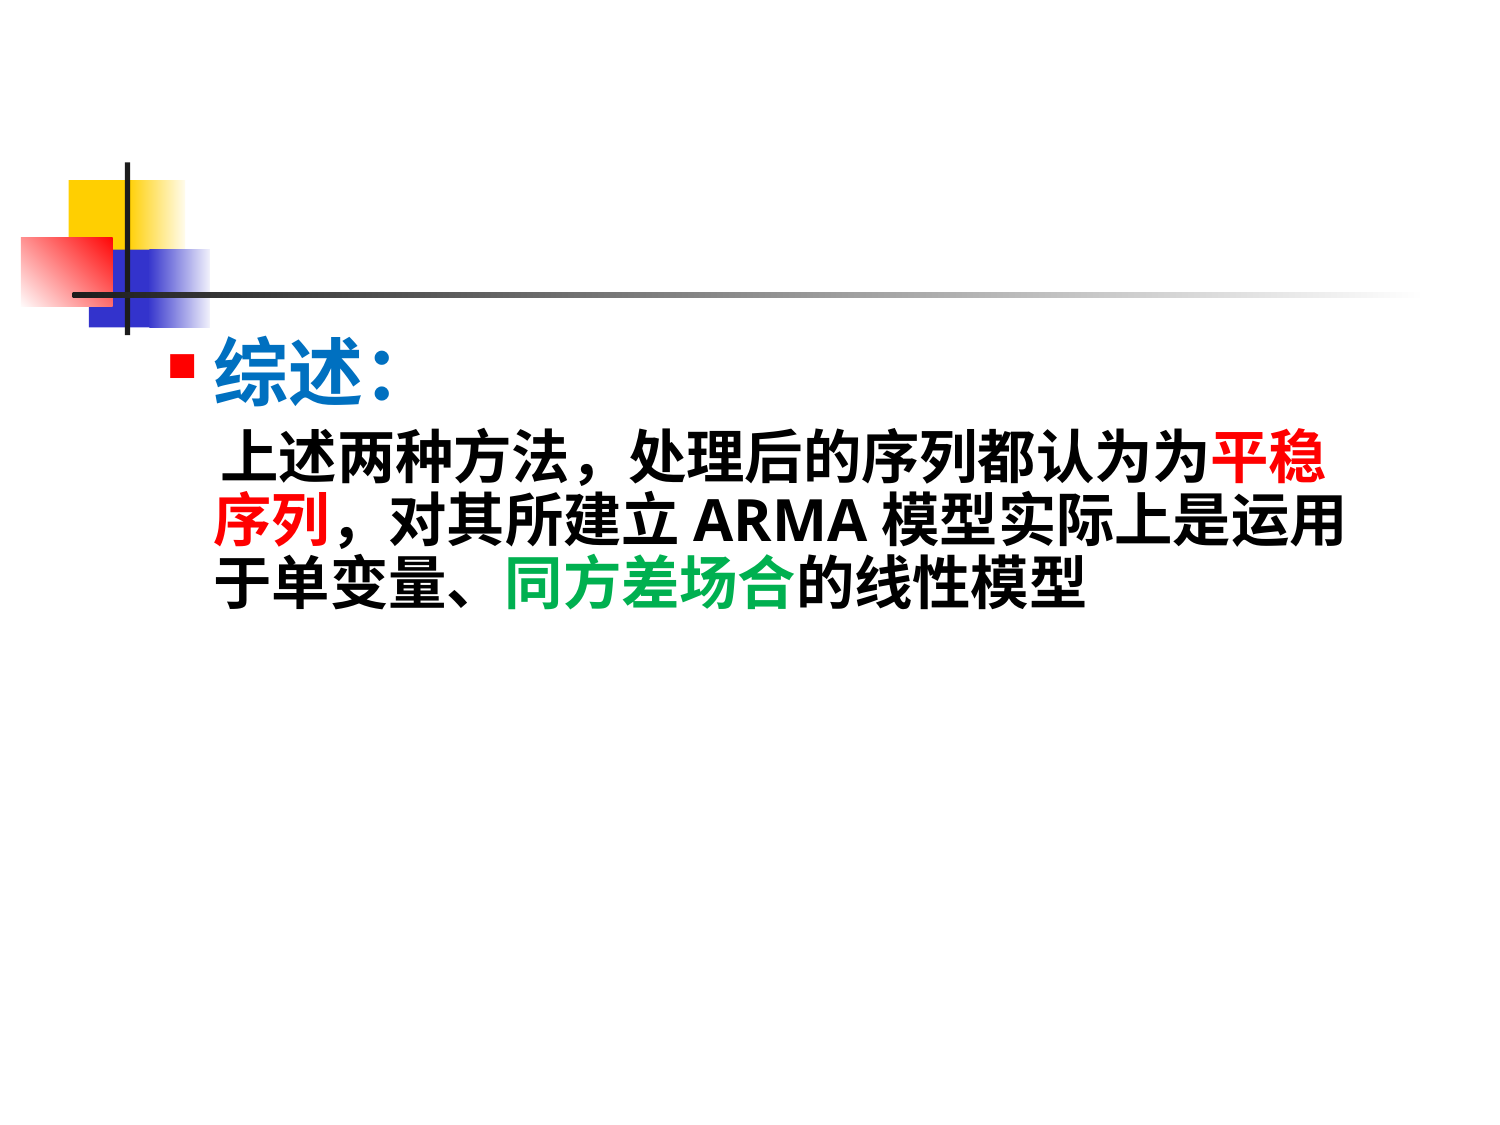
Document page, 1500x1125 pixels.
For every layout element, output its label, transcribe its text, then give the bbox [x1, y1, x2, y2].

list 综述： 上述两种方法，处理后的序列都认为为平稳序列，对其所建立ARMA模型实际上是运用于单变量、同方差场合的线性模型 [76, 243, 1365, 929]
